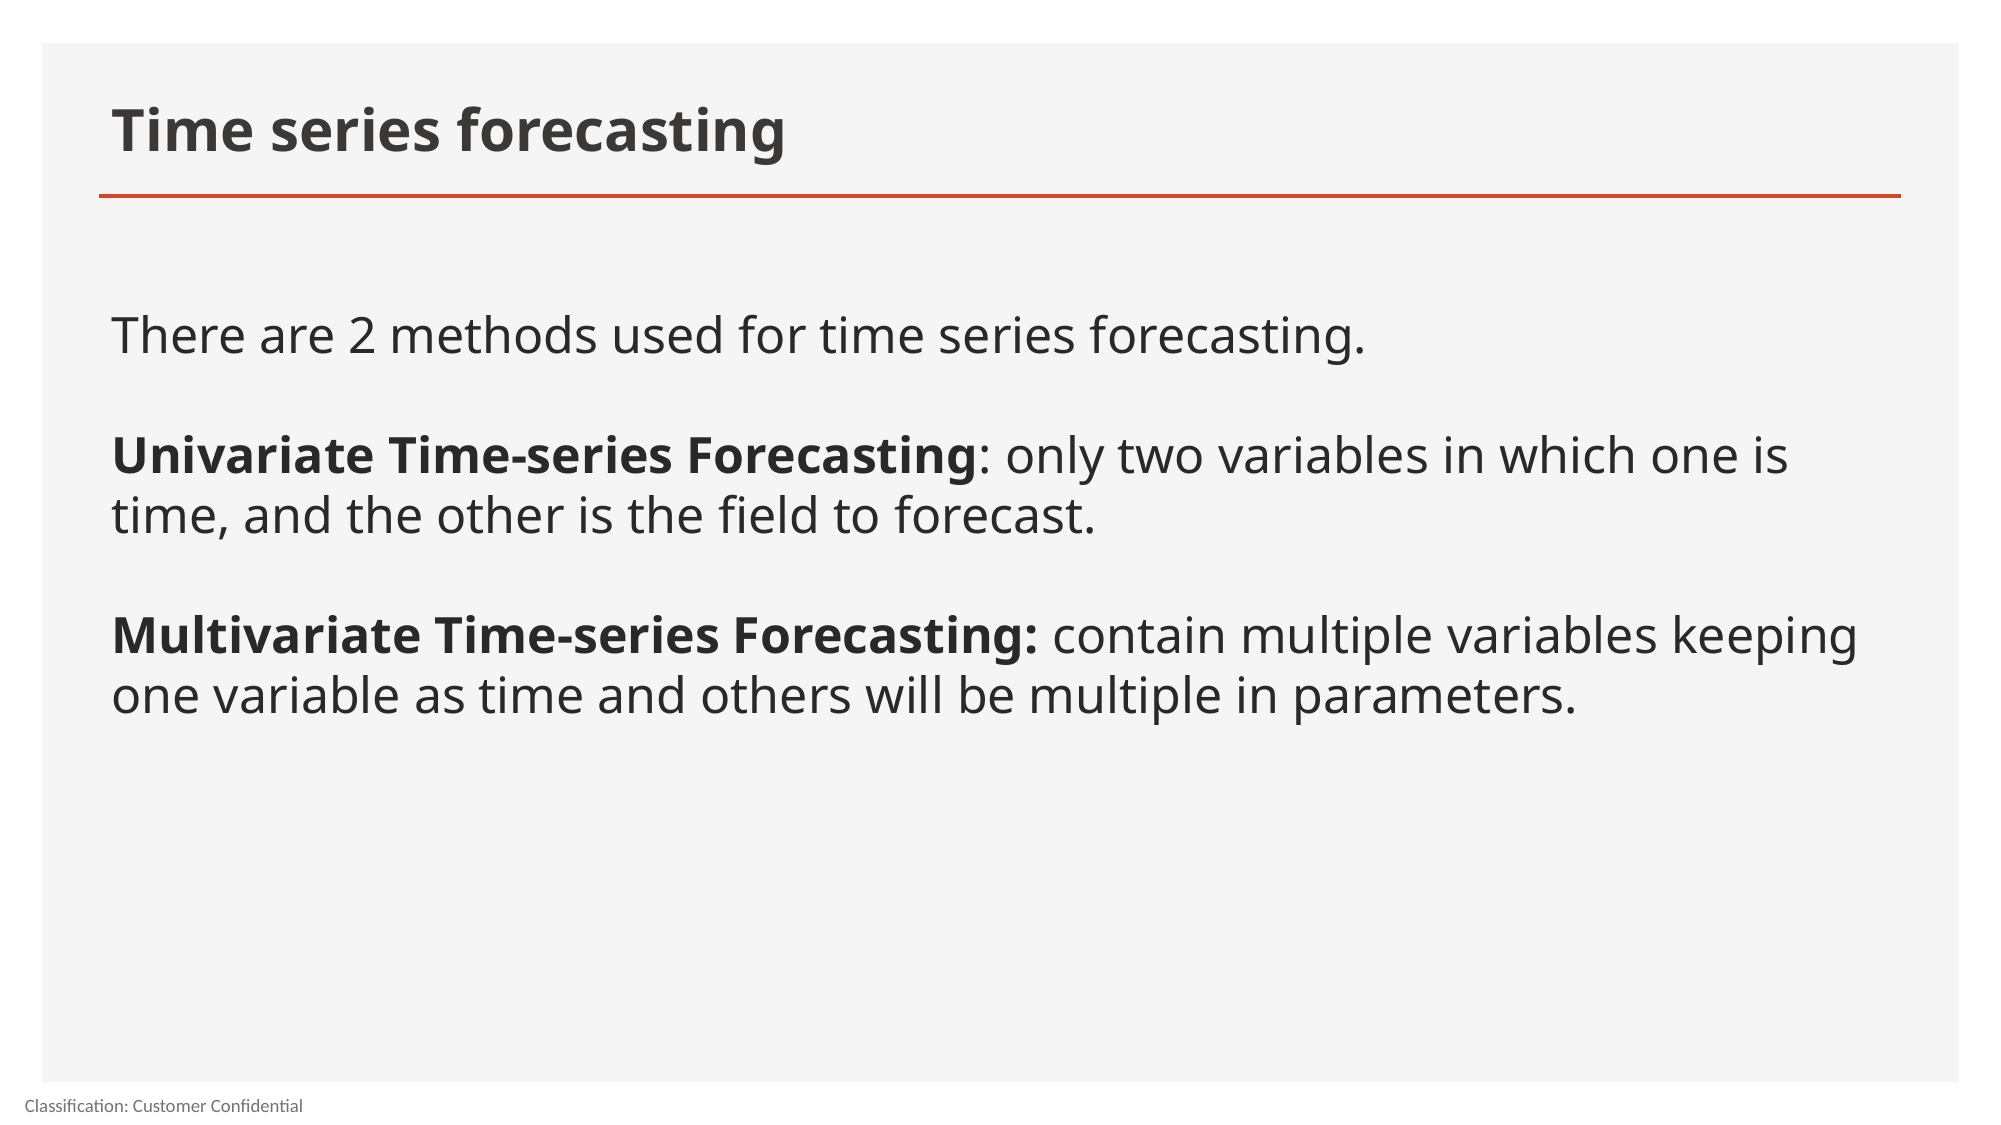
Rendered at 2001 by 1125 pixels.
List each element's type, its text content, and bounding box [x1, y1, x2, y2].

text_box There are 2 methods used for time series forecasting. Univariate Time-series Forecasting: only two variables in which one is time, and the other is the field to forecast. Multivariate Time-series Forecasting: contain multiple variables keeping one variable as time and others will be multiple in parameters. [96, 296, 1912, 732]
title Time series forecasting [96, 66, 1516, 172]
